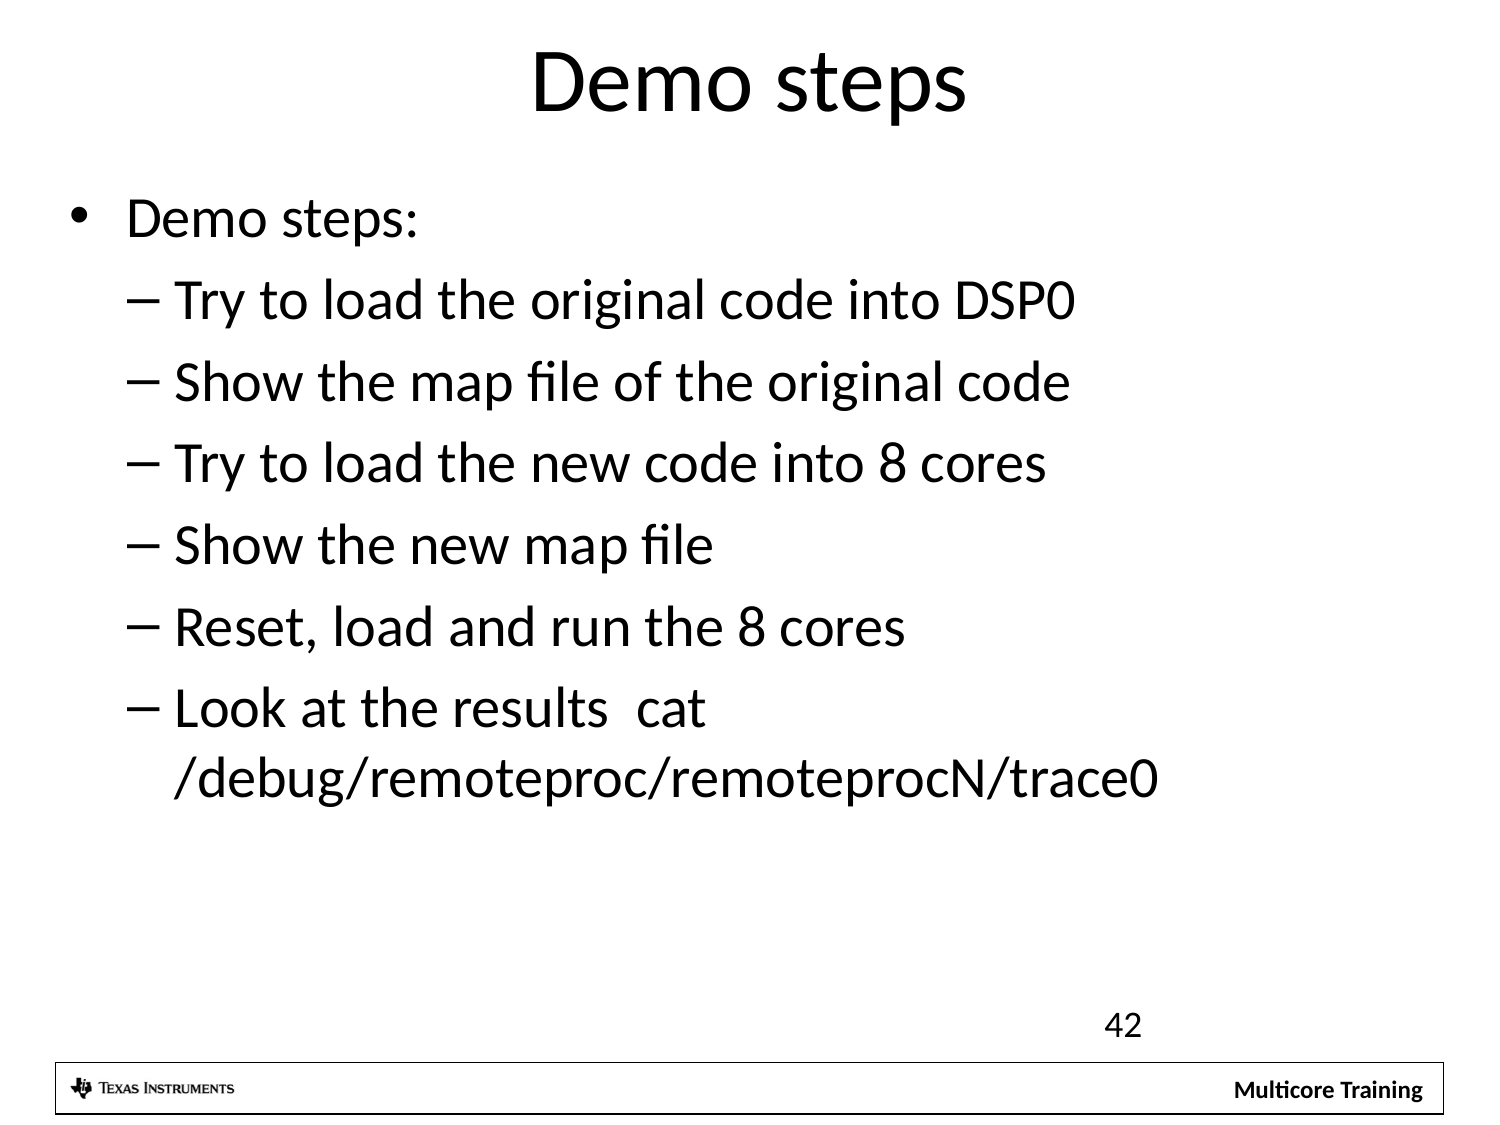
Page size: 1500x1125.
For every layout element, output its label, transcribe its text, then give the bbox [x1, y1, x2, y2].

list Demo steps: Try to load the original code into DSP0 Show the map file of the original code Try to load the new code into 8 cores Show the new map file Reset, load and run the 8 cores Look at the results cat /debug/remoteproc/remoteprocN/trace0 [54, 171, 1444, 1034]
slide_number 42 [1089, 992, 1440, 1027]
title Demo steps [74, 12, 1426, 138]
picture [59, 1066, 245, 1110]
